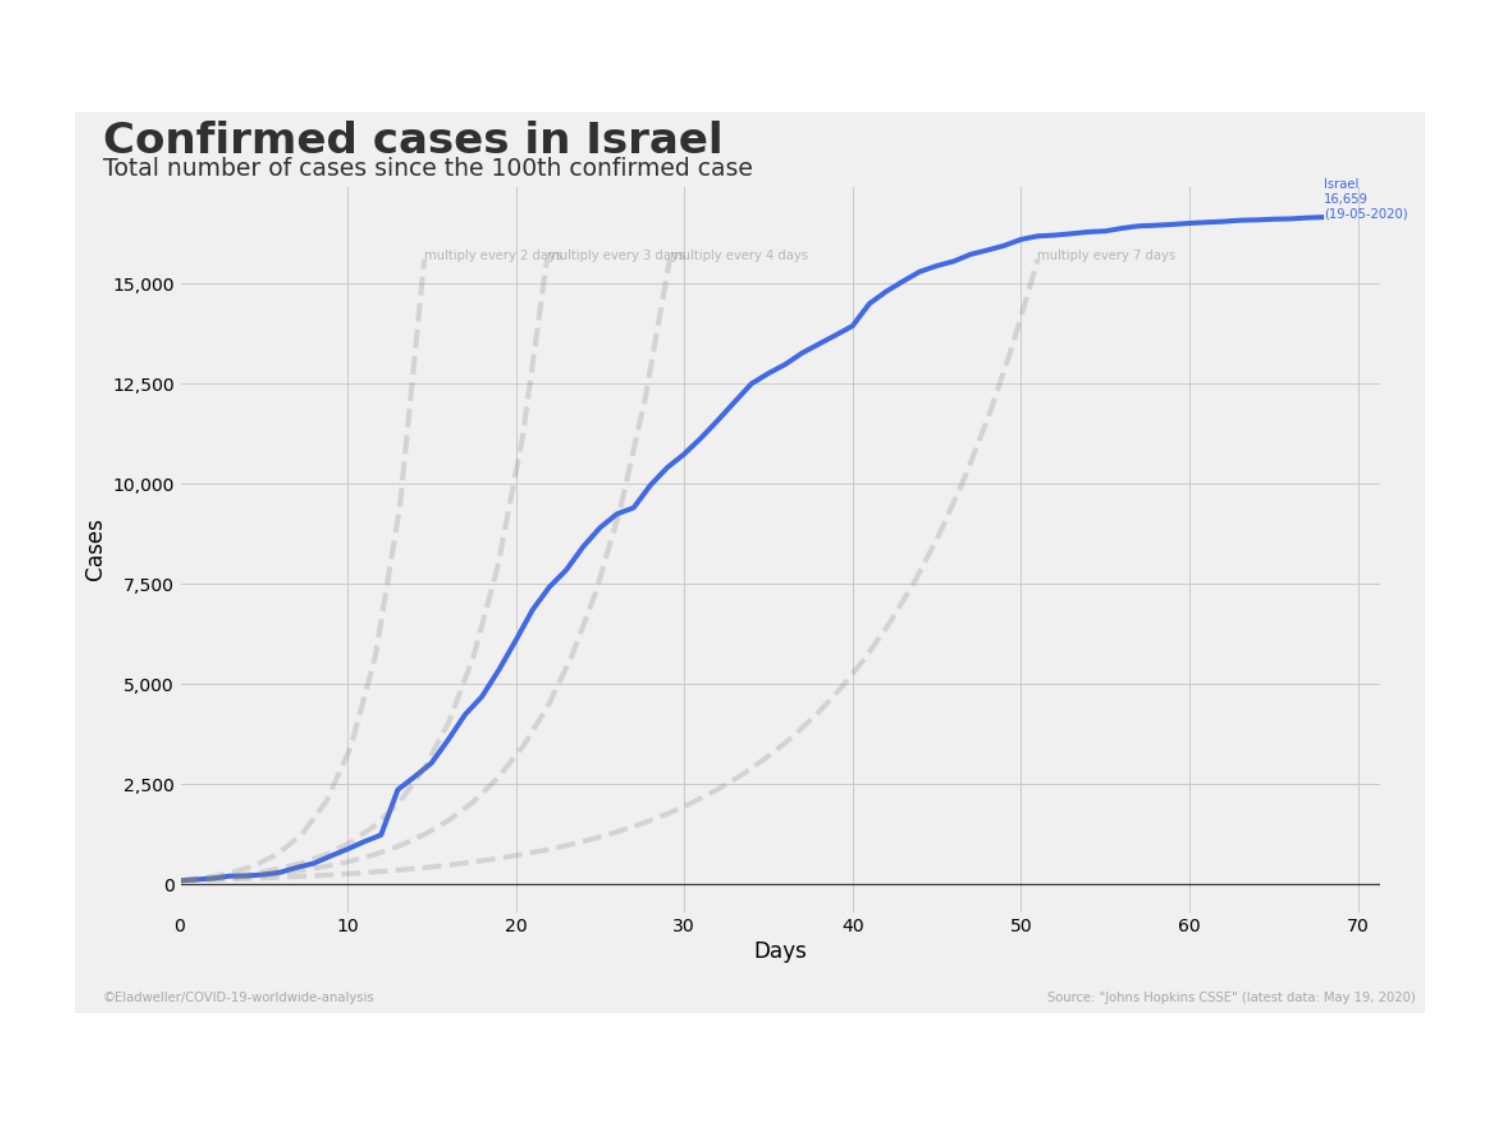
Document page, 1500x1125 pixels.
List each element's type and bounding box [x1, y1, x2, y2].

picture [74, 112, 1426, 1013]
